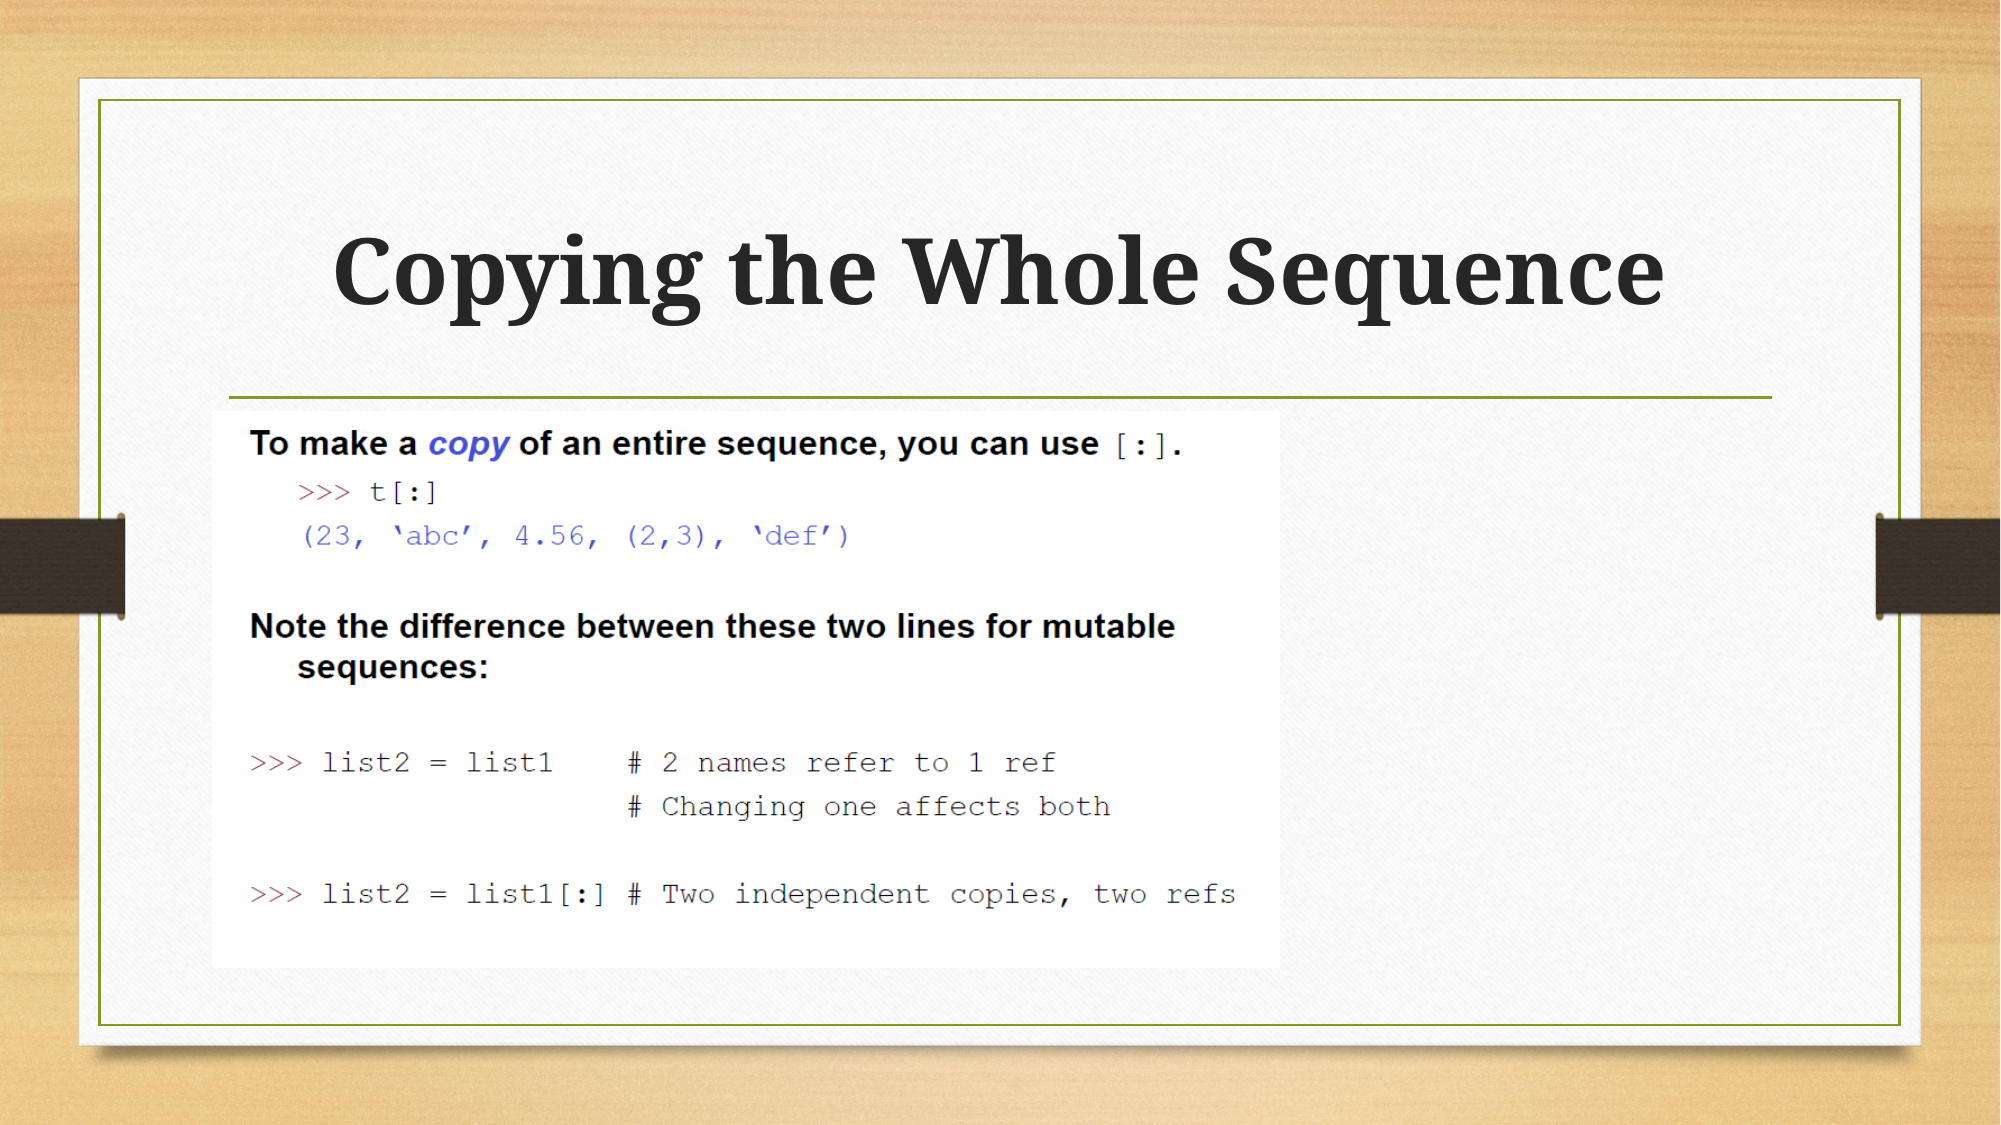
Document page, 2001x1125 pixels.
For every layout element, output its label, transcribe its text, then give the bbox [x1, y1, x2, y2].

picture [0, 0, 2001, 1125]
title Copying the Whole Sequence [212, 161, 1788, 375]
